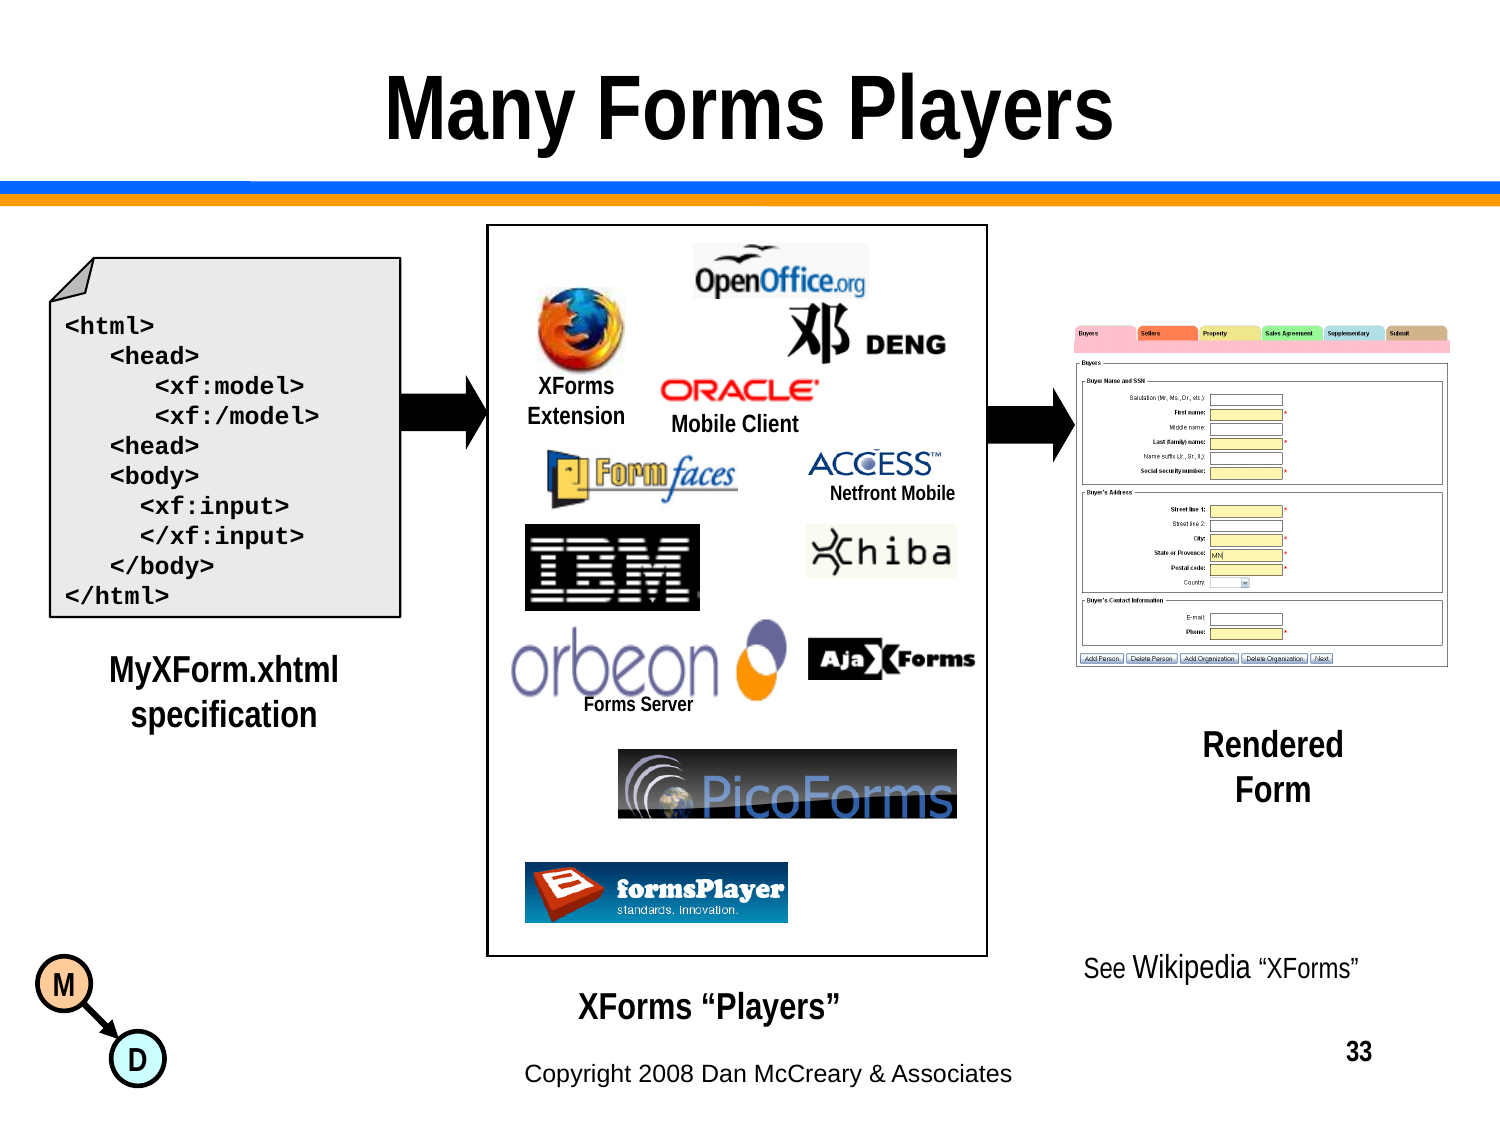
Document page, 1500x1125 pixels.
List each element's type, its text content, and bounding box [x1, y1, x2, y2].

picture [524, 862, 788, 921]
picture [693, 243, 949, 364]
footer Copyright 2008 Dan McCreary & Associates [425, 1050, 1074, 1100]
text_box MyXForm.xhtml specification [94, 637, 355, 743]
title Many Forms Players [112, 18, 1388, 188]
text_box XForms “Players” [563, 974, 856, 1035]
text_box [487, 224, 988, 957]
text_box See Wikipedia “XForms” [1068, 937, 1374, 993]
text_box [656, 374, 824, 445]
picture [543, 449, 738, 510]
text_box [987, 324, 1450, 818]
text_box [806, 449, 971, 513]
picture [524, 524, 700, 611]
text_box [400, 374, 488, 450]
picture [806, 524, 957, 578]
picture [806, 637, 976, 680]
text_box <html> <head> <xf:model> <xf:/model> <head> <body> <xf:input> </xf:input> </body> </html> [50, 257, 401, 618]
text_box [512, 287, 641, 438]
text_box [506, 618, 788, 724]
slide_number 33 [1074, 1025, 1388, 1100]
picture [618, 749, 957, 819]
slide_number [112, 1025, 425, 1100]
